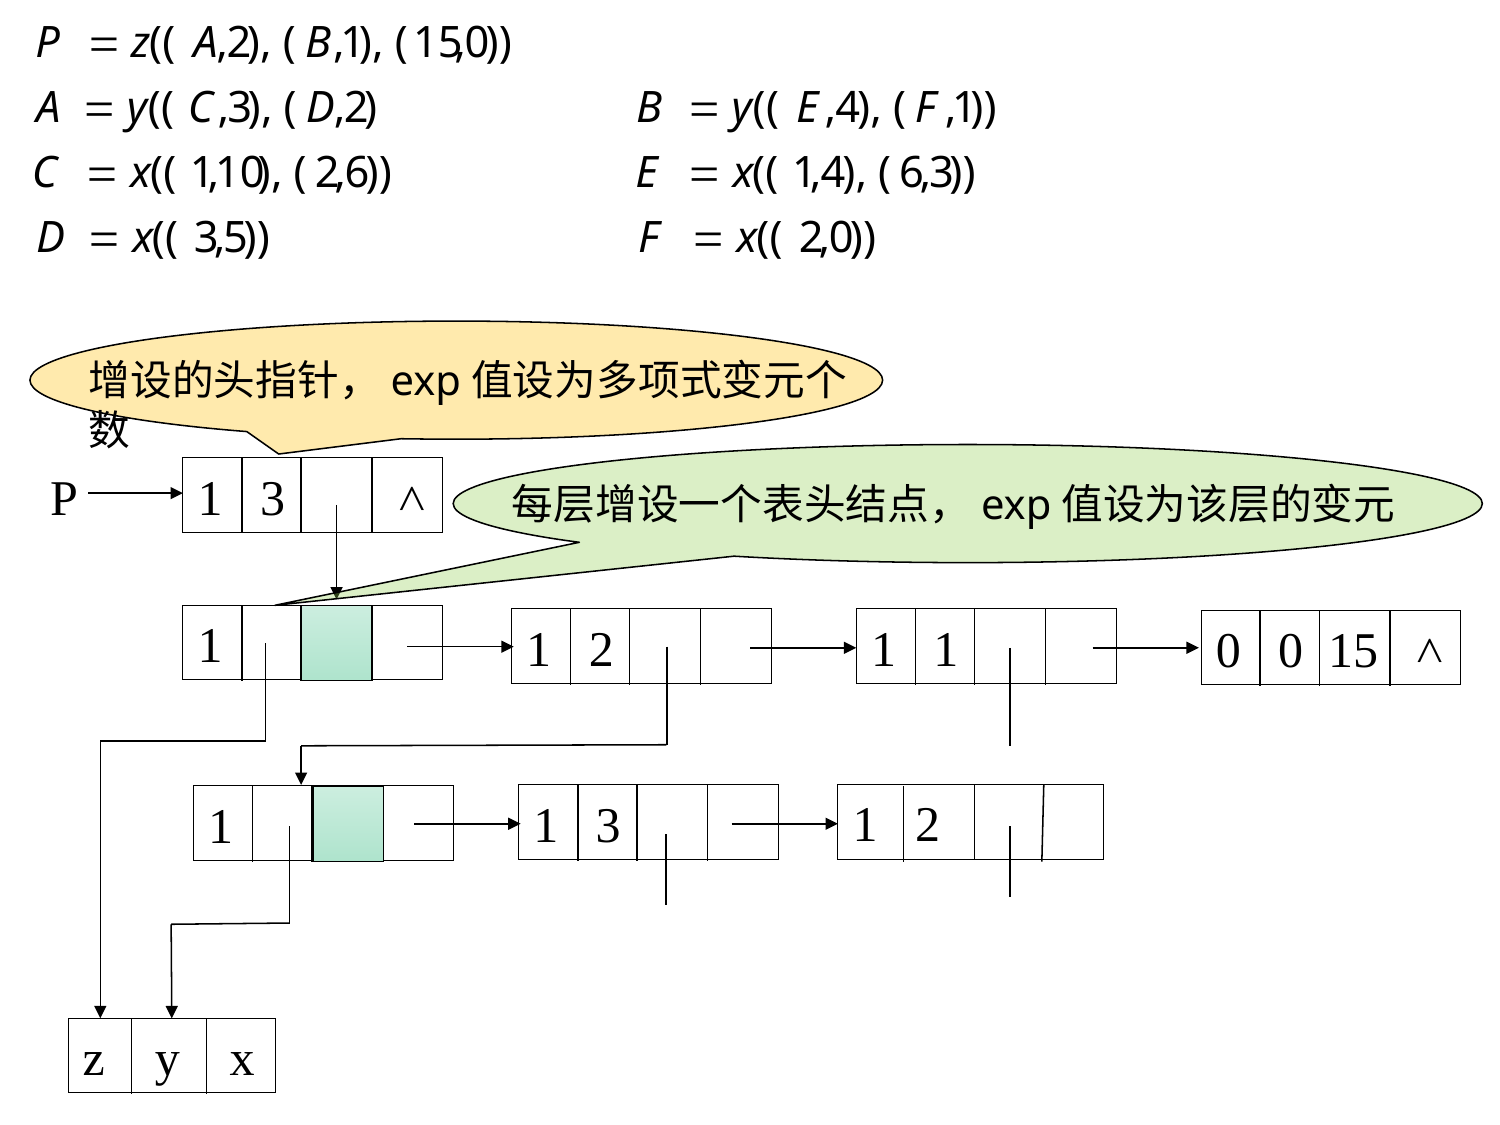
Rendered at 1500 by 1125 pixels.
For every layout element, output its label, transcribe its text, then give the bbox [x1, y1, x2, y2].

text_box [182, 457, 444, 534]
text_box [511, 608, 772, 685]
text_box P [35, 457, 113, 533]
text_box 1 2 [975, 784, 1041, 860]
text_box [182, 604, 444, 682]
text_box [1041, 784, 1045, 862]
text_box 1 2 [1045, 784, 1104, 860]
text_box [67, 1018, 276, 1095]
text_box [518, 784, 779, 861]
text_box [855, 608, 1117, 685]
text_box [29, 13, 1014, 268]
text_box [1200, 609, 1462, 687]
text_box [193, 785, 454, 862]
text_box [29, 320, 890, 440]
text_box 1 2 [837, 784, 974, 860]
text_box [452, 444, 1483, 563]
